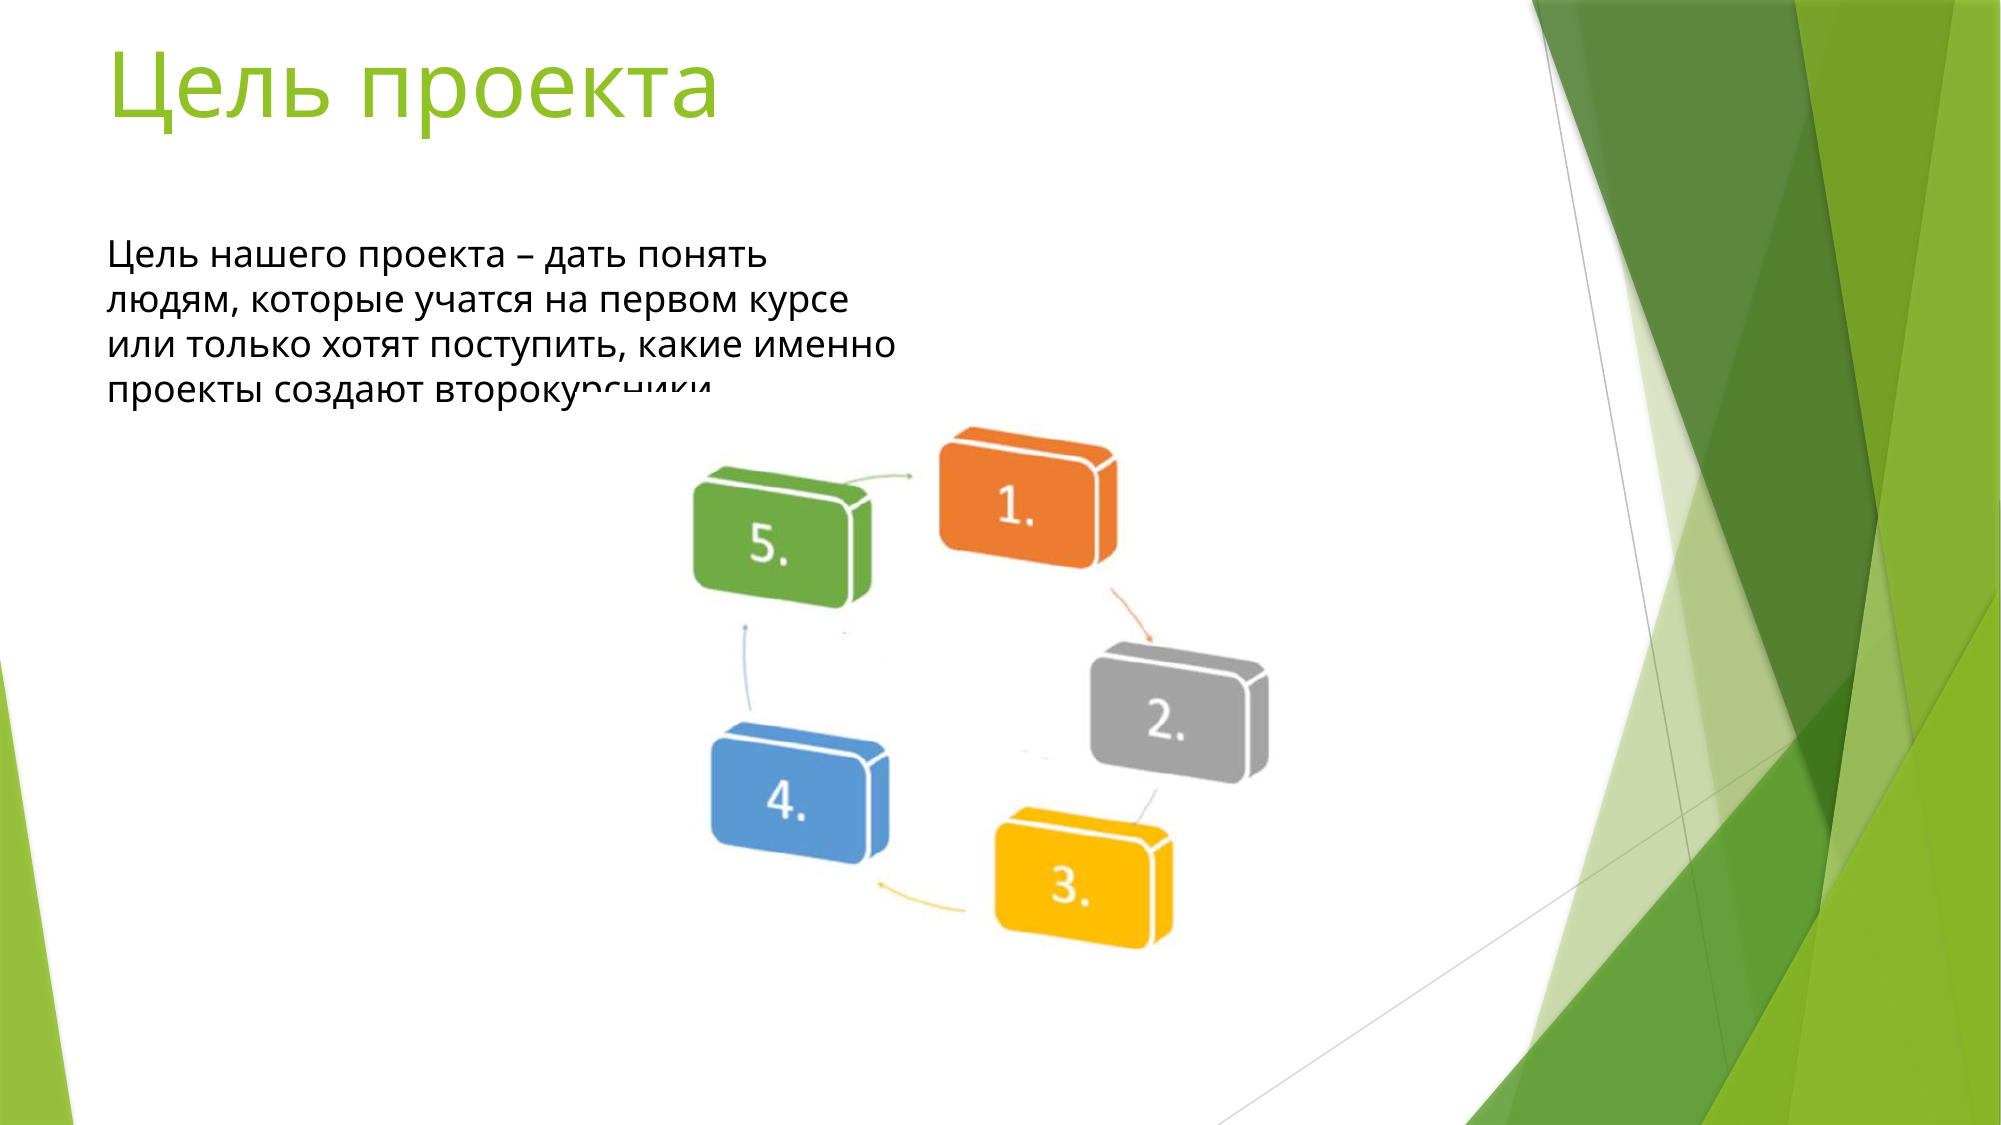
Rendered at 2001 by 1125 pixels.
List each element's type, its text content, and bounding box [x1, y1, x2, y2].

text_box Цель проекта [92, 18, 895, 144]
text_box Цель нашего проекта – дать понять людям, которые учатся на первом курсе или только хотят поступить, какие именно проекты создают второкурсники [91, 222, 924, 417]
picture [575, 391, 1381, 980]
